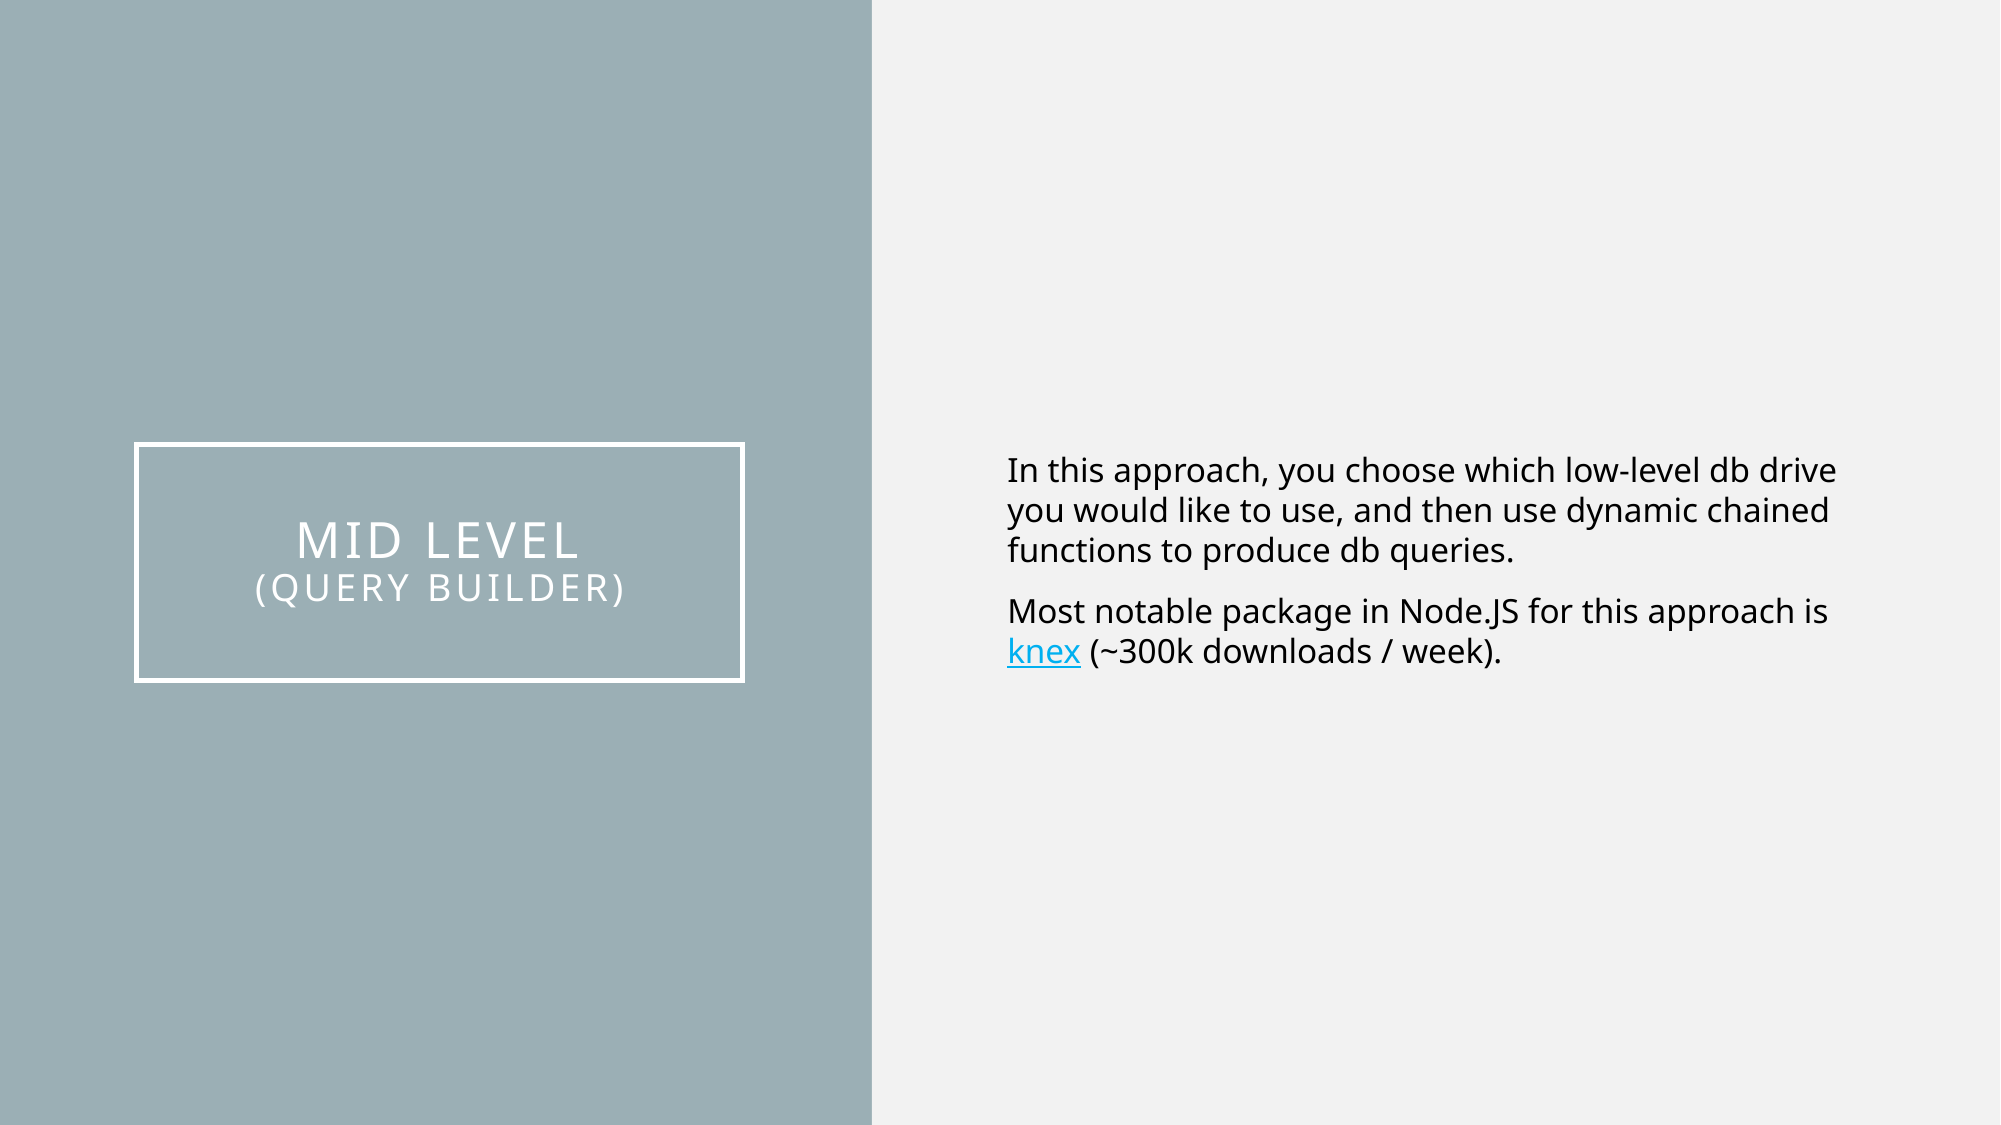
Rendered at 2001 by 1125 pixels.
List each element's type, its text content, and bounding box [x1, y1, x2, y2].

title Mid level (query builder) [134, 442, 745, 683]
text_box [871, 0, 2000, 1125]
list In this approach, you choose which low-level db drive you would like to use, and then use dynamic chained functions to produce db queries. Most notable package in Node.JS for this approach is knex (~300k downloads / week). [992, 131, 1880, 994]
